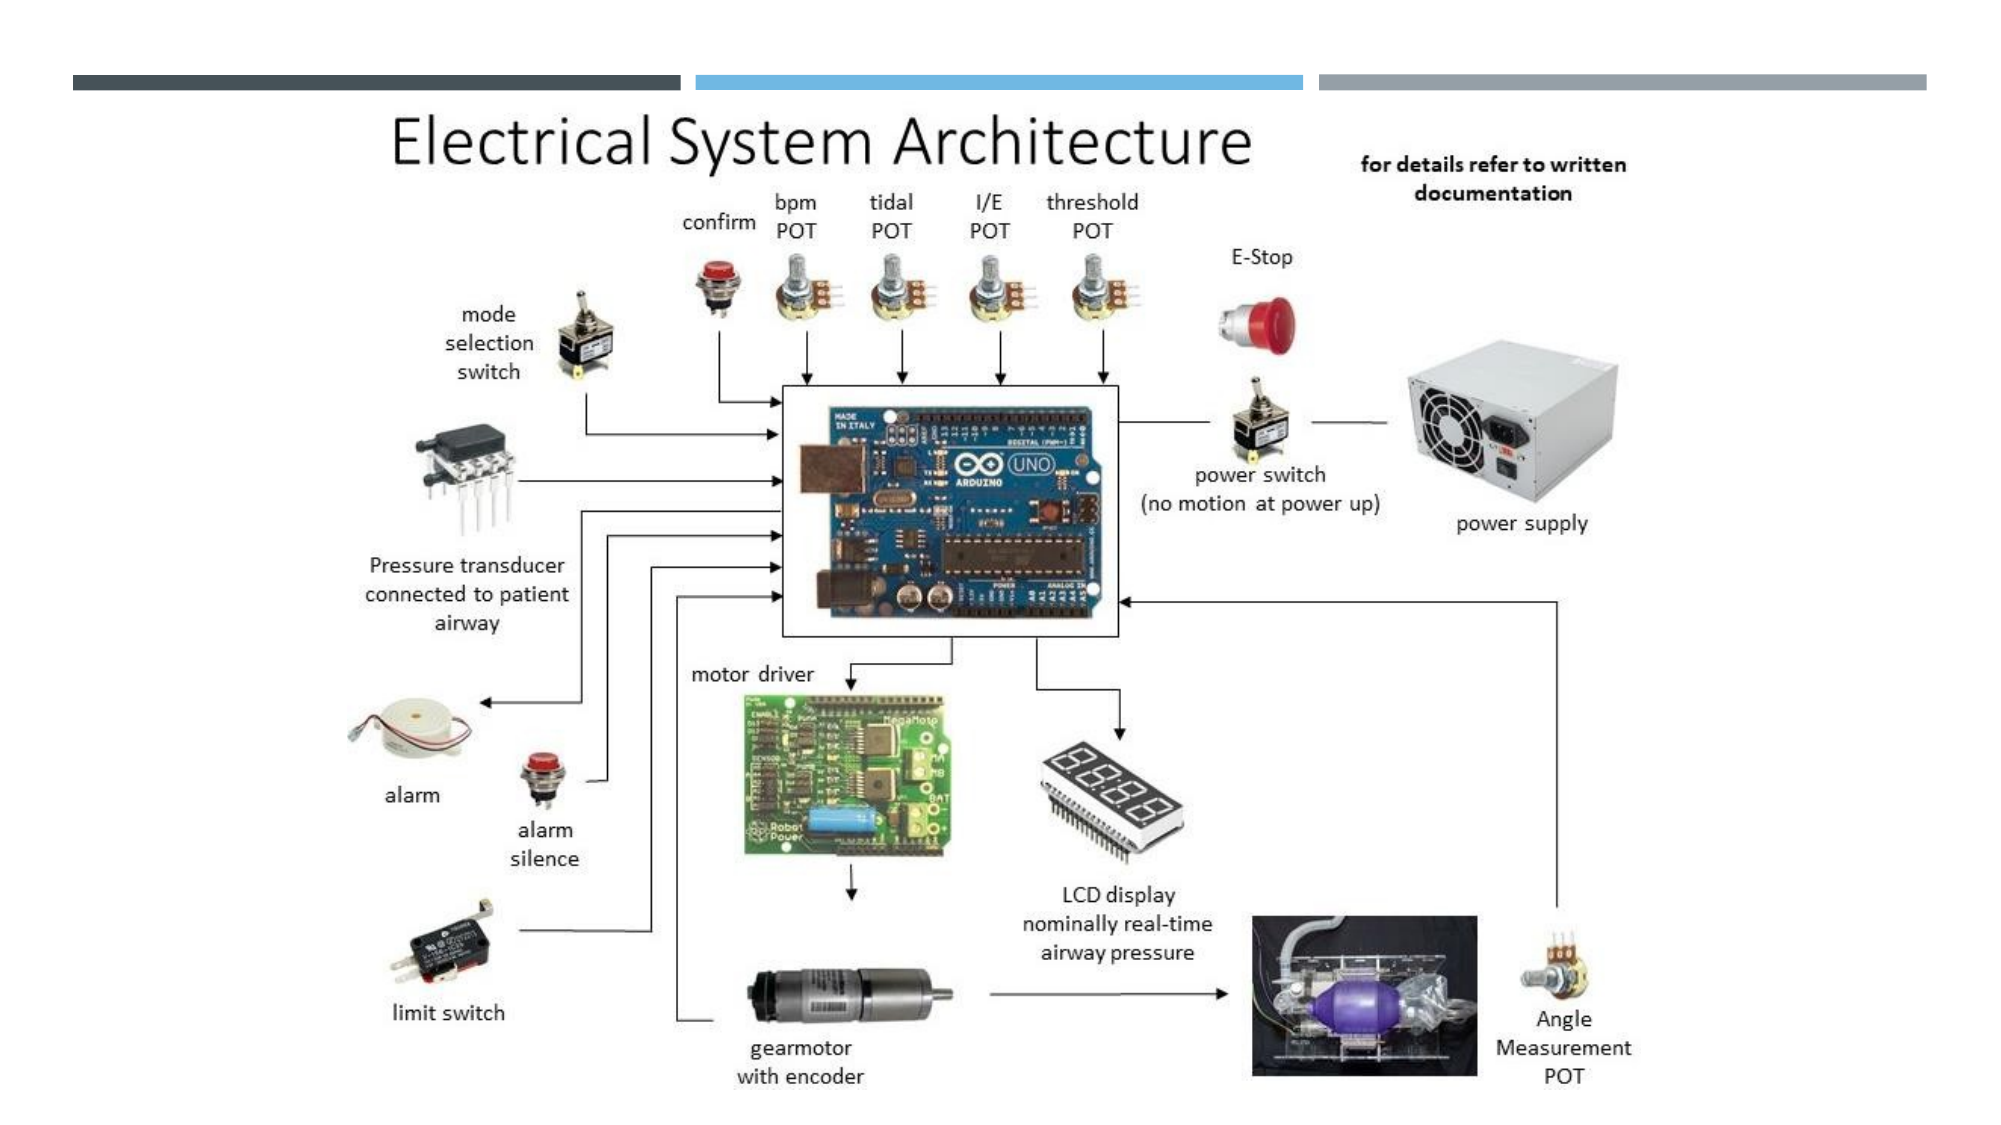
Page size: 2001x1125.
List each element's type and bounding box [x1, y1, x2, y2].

picture [347, 101, 1641, 1090]
